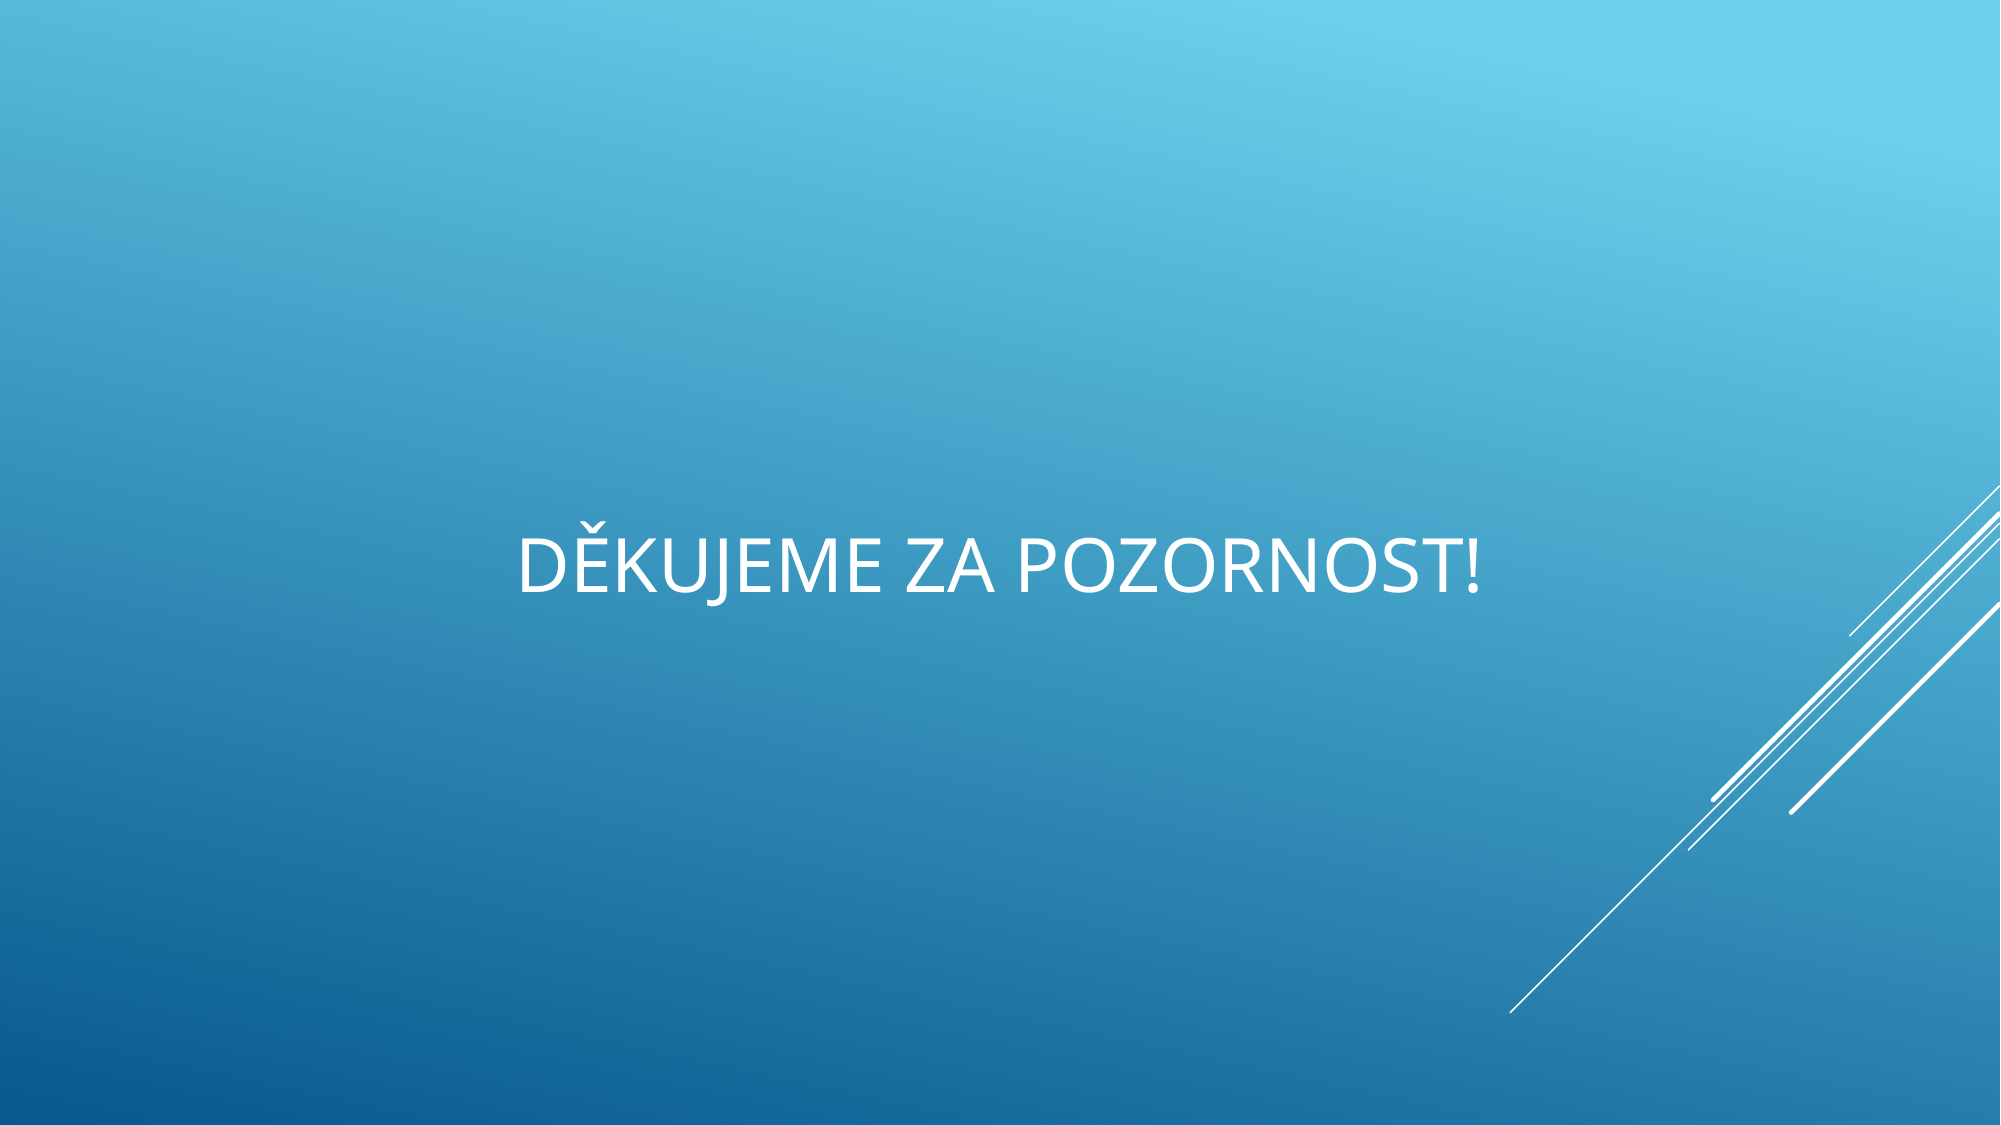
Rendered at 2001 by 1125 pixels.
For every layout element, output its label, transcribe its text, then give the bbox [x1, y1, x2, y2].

title Děkujeme za Pozornost! [137, 453, 1863, 672]
